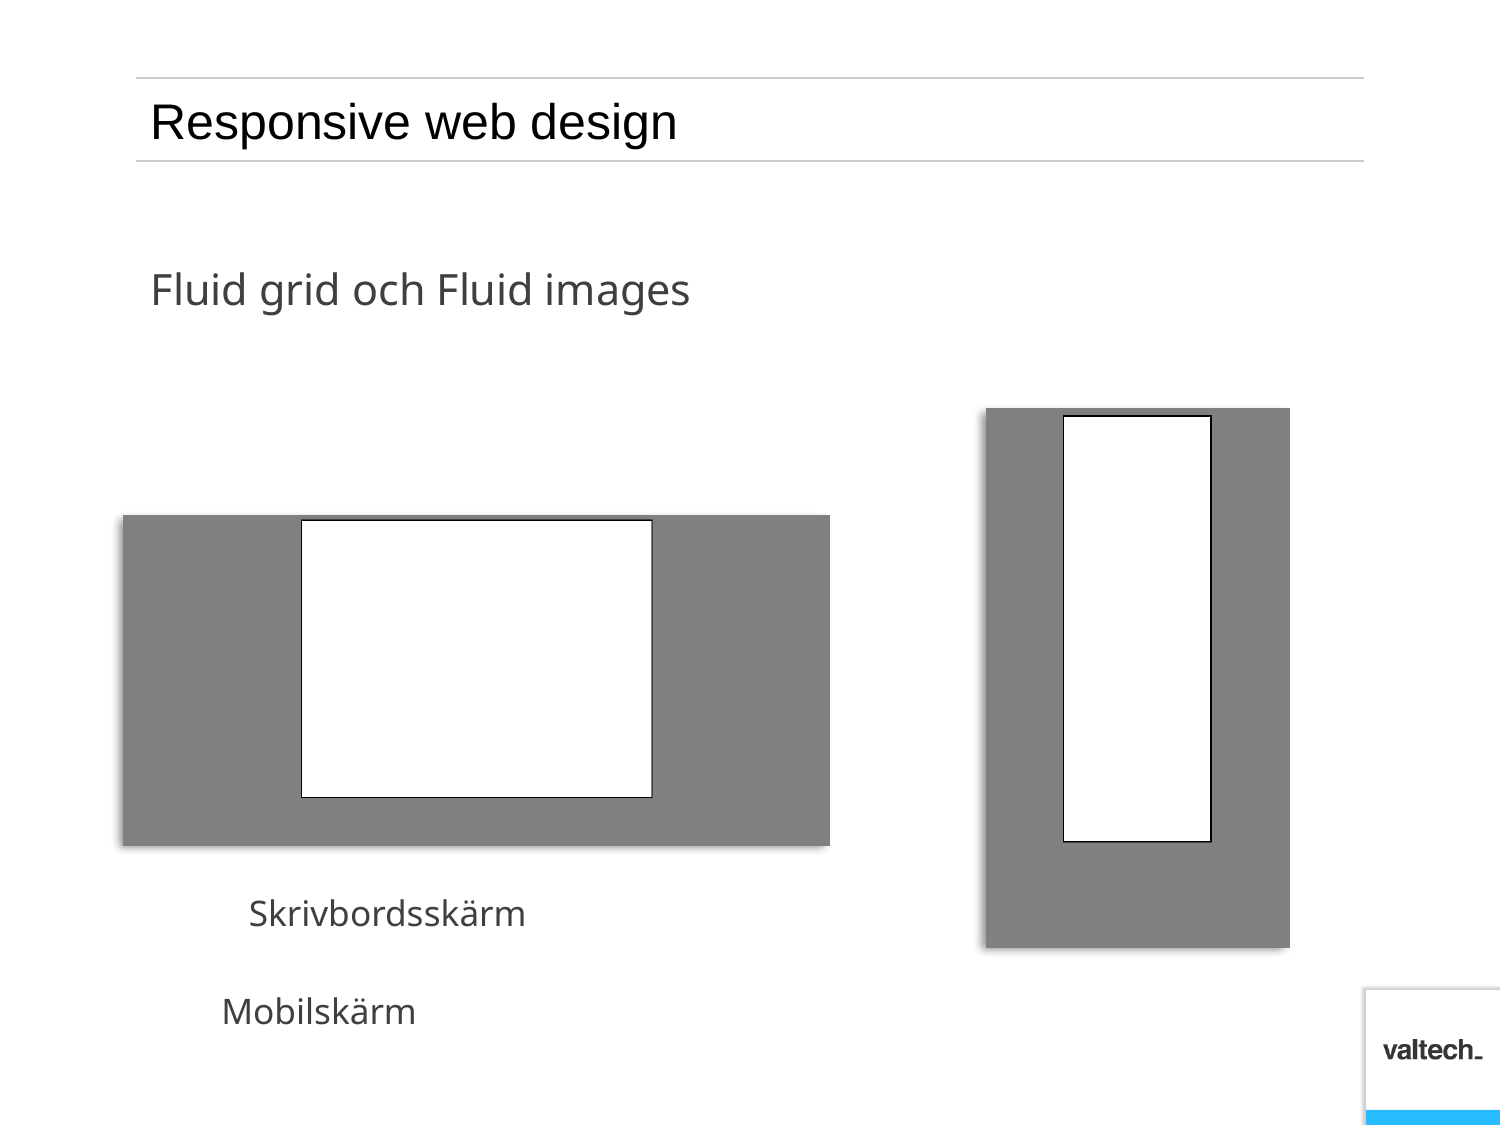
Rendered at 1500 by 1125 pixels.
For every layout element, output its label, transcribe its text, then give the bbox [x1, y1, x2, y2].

picture [1366, 990, 1500, 1125]
picture [985, 408, 1291, 949]
list Fluid grid och Fluid images Skrivbordsskärm Mobilskärm [135, 255, 1365, 1047]
title Responsive web design [135, 78, 1365, 161]
picture [123, 514, 830, 847]
